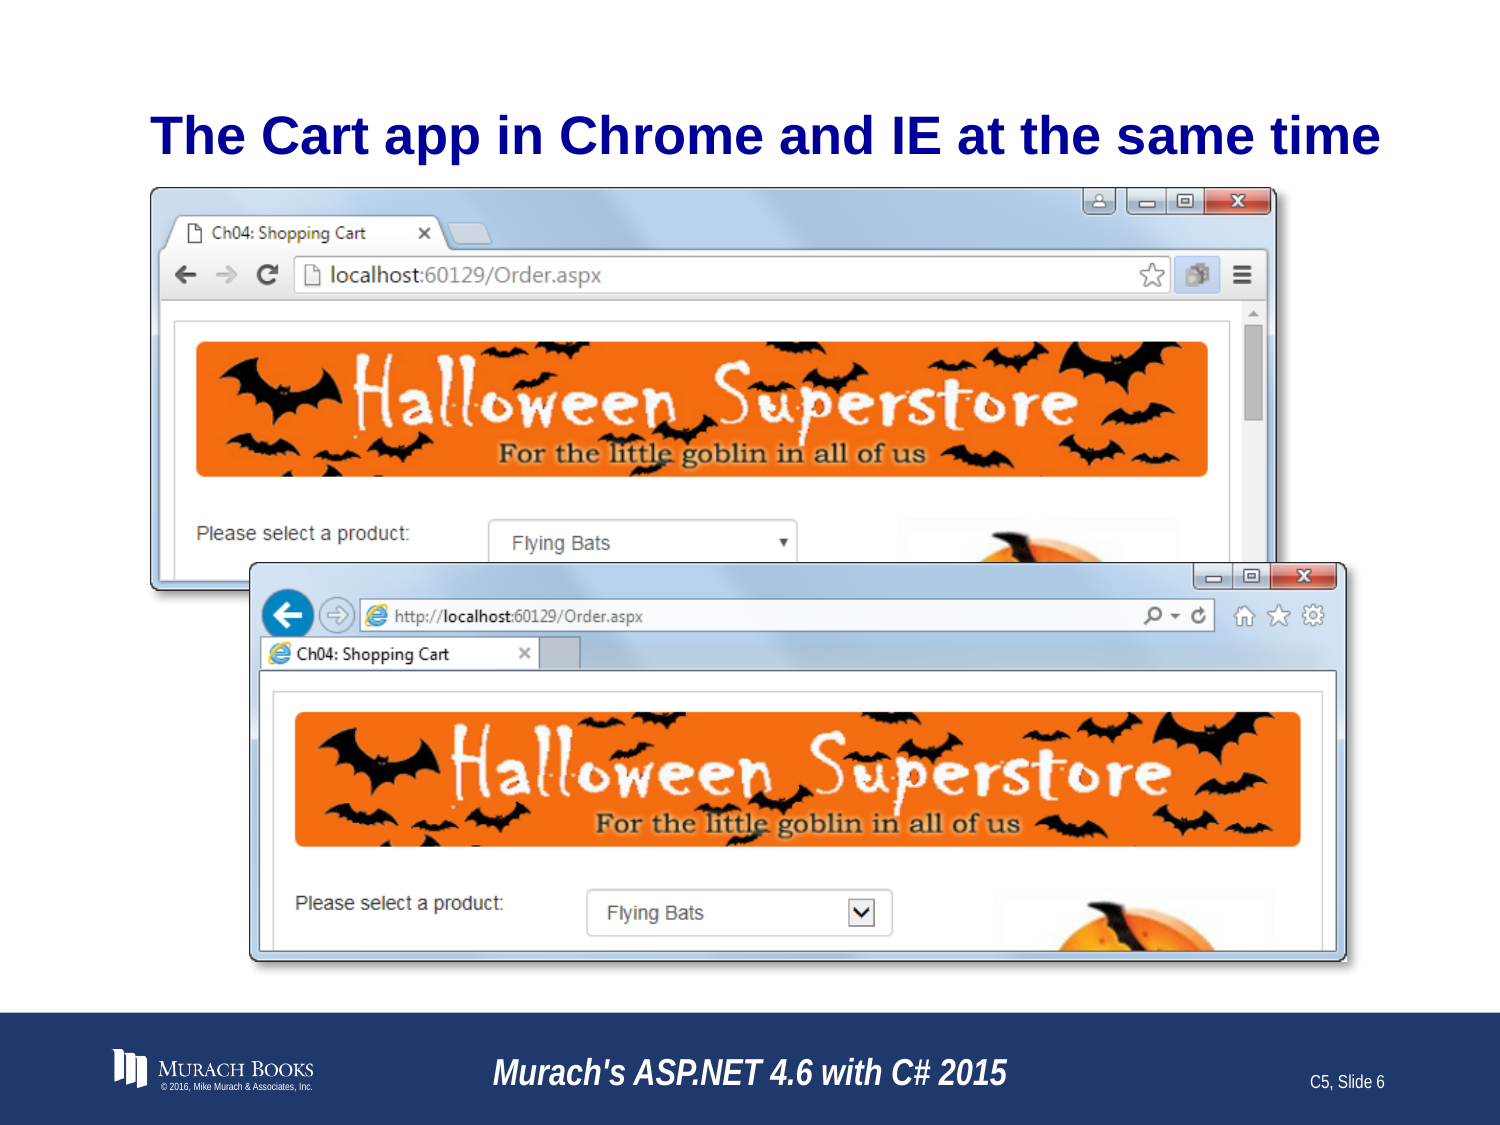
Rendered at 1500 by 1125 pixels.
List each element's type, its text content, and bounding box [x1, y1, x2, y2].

slide_number C5, Slide 6 [1087, 1025, 1400, 1100]
footer © 2016, Mike Murach & Associates, Inc. [12, 1025, 463, 1100]
slide_number Murach's ASP.NET 4.6 with C# 2015 [463, 1025, 1050, 1100]
title The Cart app in Chrome and IE at the same time [150, 67, 1400, 199]
picture [149, 187, 1347, 962]
